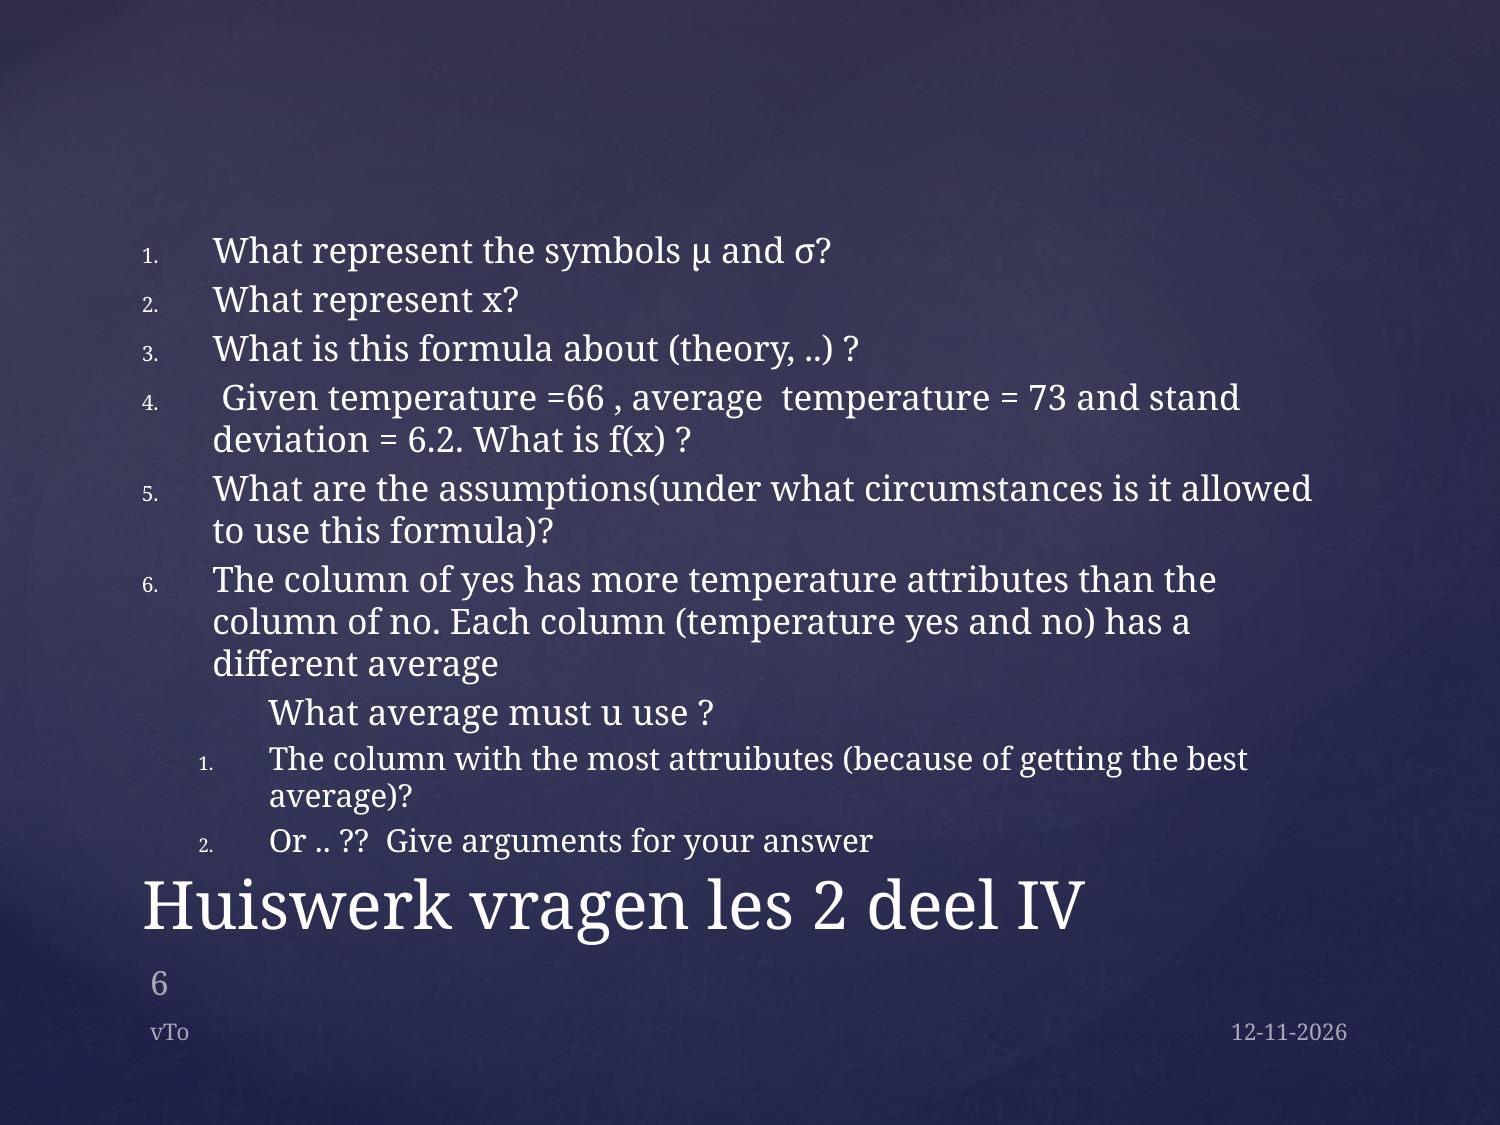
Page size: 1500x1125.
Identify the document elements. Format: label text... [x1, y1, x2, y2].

title Huiswerk vragen les 2 deel IV [127, 800, 1365, 950]
footer vTo [135, 1009, 885, 1070]
slide_number 6 [135, 958, 485, 1009]
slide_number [1012, 1009, 1363, 1070]
